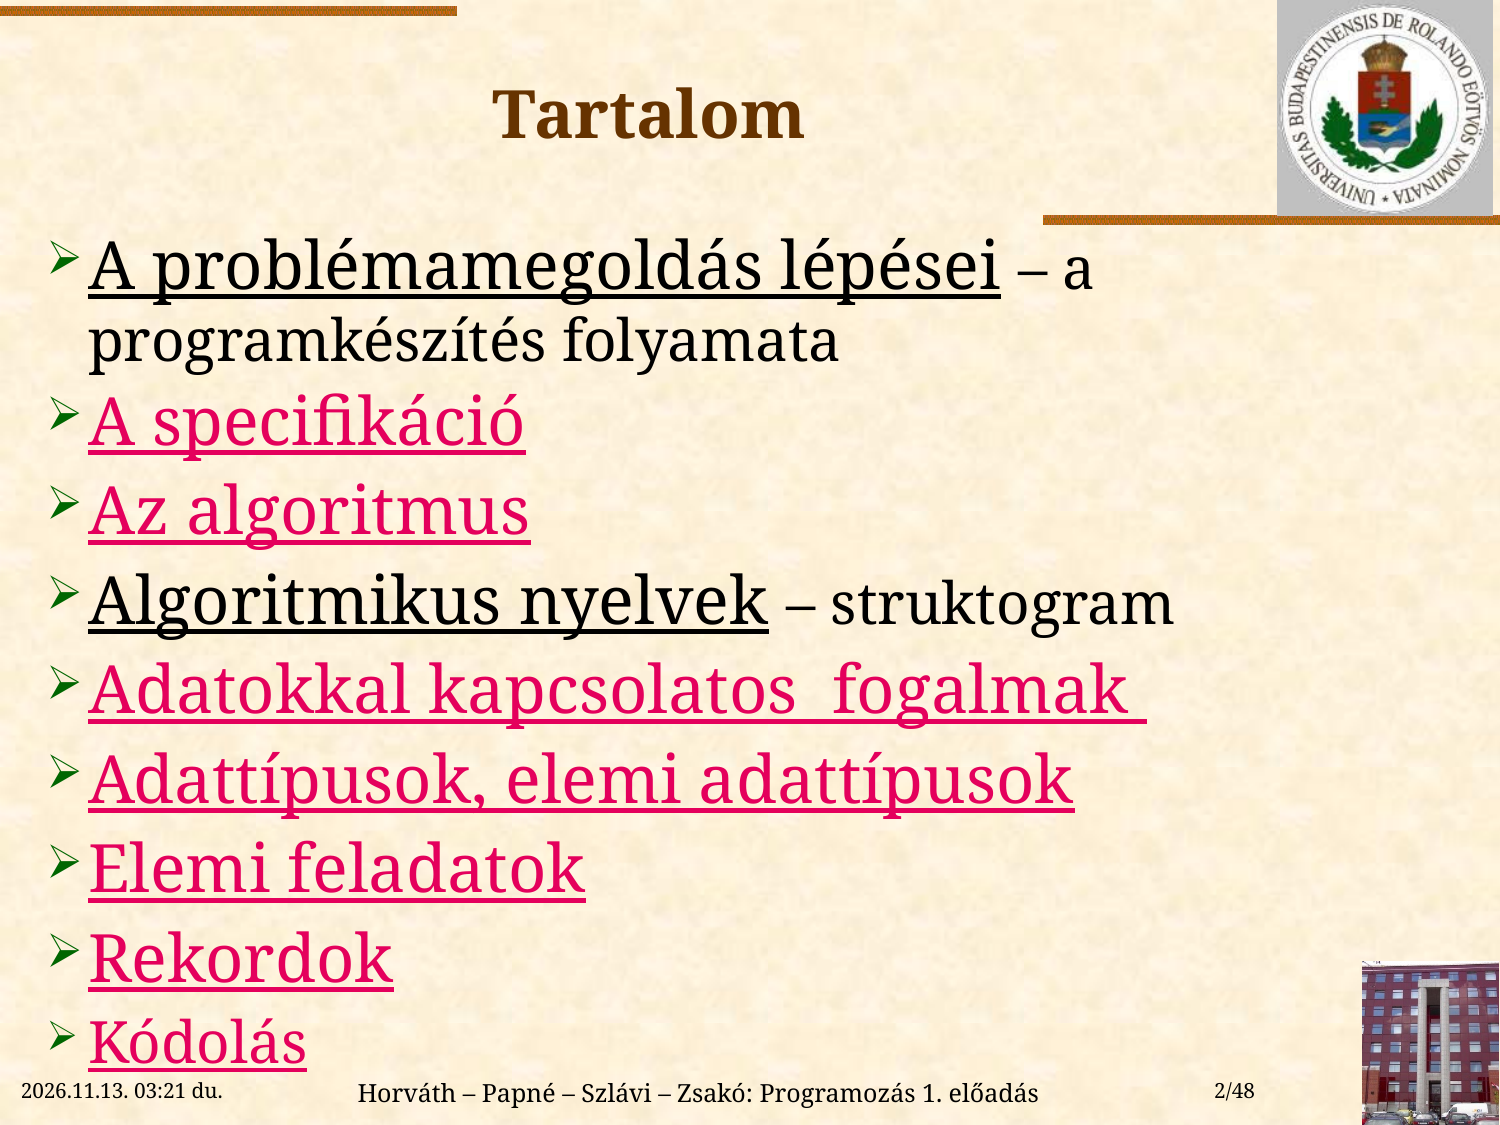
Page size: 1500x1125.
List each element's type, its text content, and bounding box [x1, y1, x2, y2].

picture [0, 0, 1500, 1125]
list A problémamegoldás lépései – a programkészítés folyamata A specifikáció Az algoritmus Algoritmikus nyelvek – struktogram Adatokkal kapcsolatos fogalmak Adattípusok, elemi adattípusok Elemi feladatok Rekordok Kódolás [29, 215, 1471, 995]
footer Horváth – Papné – Szlávi – Zsakó: Programozás 1. előadás [318, 1070, 1079, 1125]
slide_number 2/48 [1079, 1070, 1270, 1125]
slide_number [5, 1070, 318, 1125]
text_box Tartalom [29, 13, 1270, 215]
